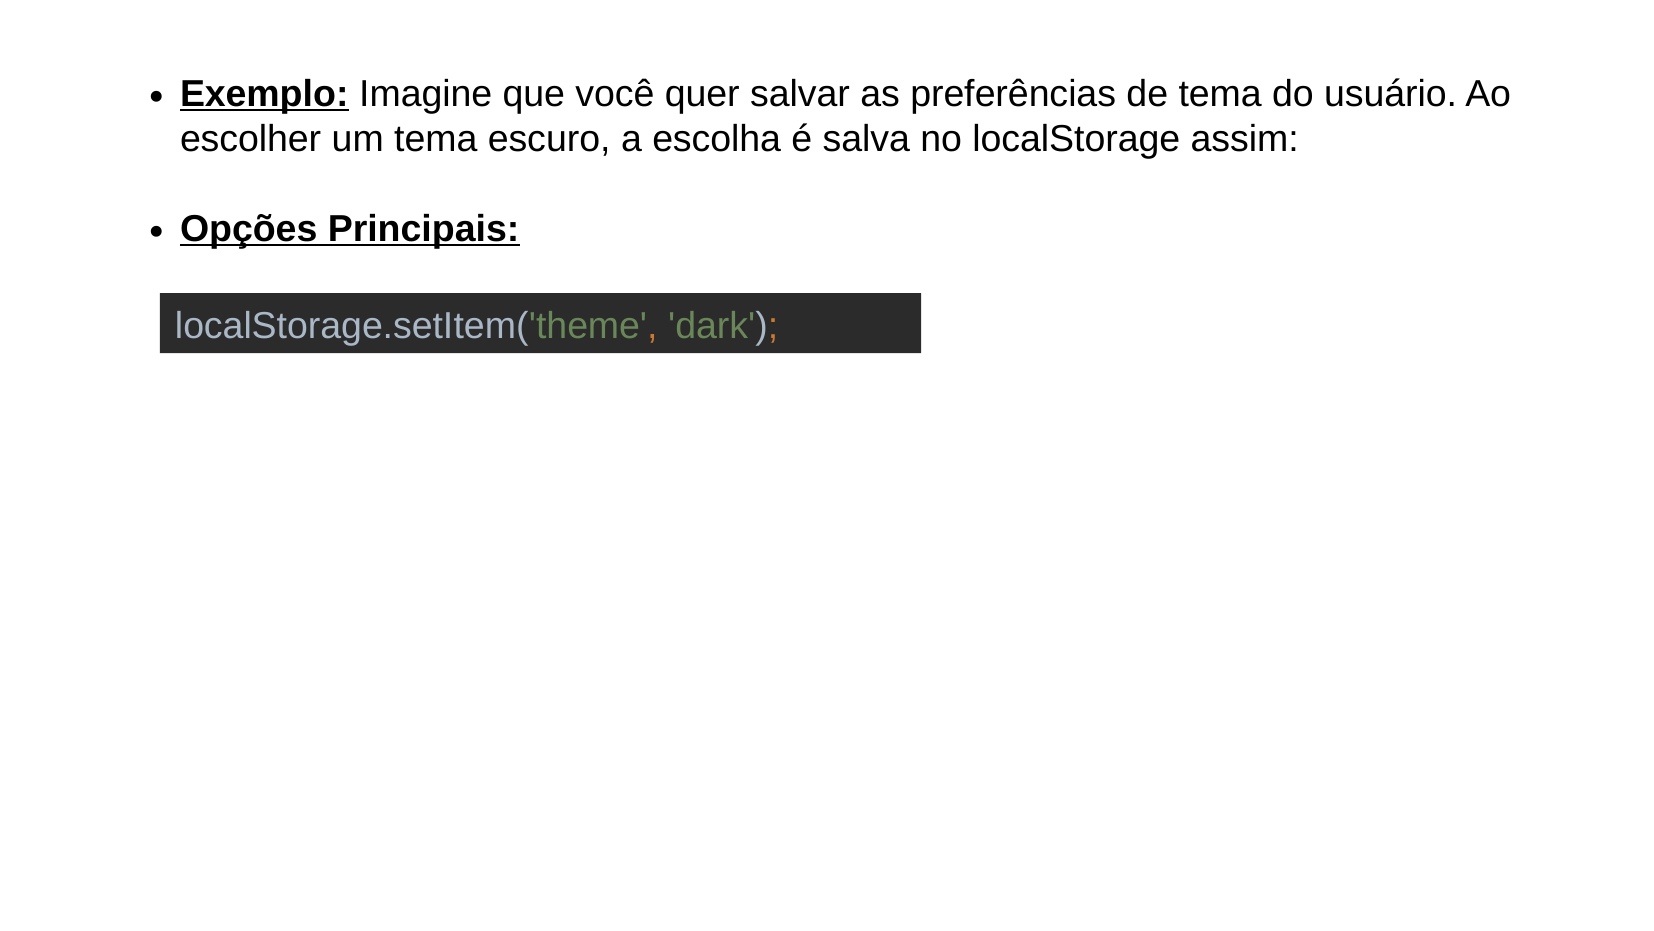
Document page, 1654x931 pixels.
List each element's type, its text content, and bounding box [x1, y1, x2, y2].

text_box localStorage.setItem('theme', 'dark'); [159, 293, 922, 354]
text_box Exemplo: Imagine que você quer salvar as preferências de tema do usuário. Ao escolher um tema escuro, a escolha é salva no localStorage assim: Opções Principais: [58, 16, 1536, 829]
